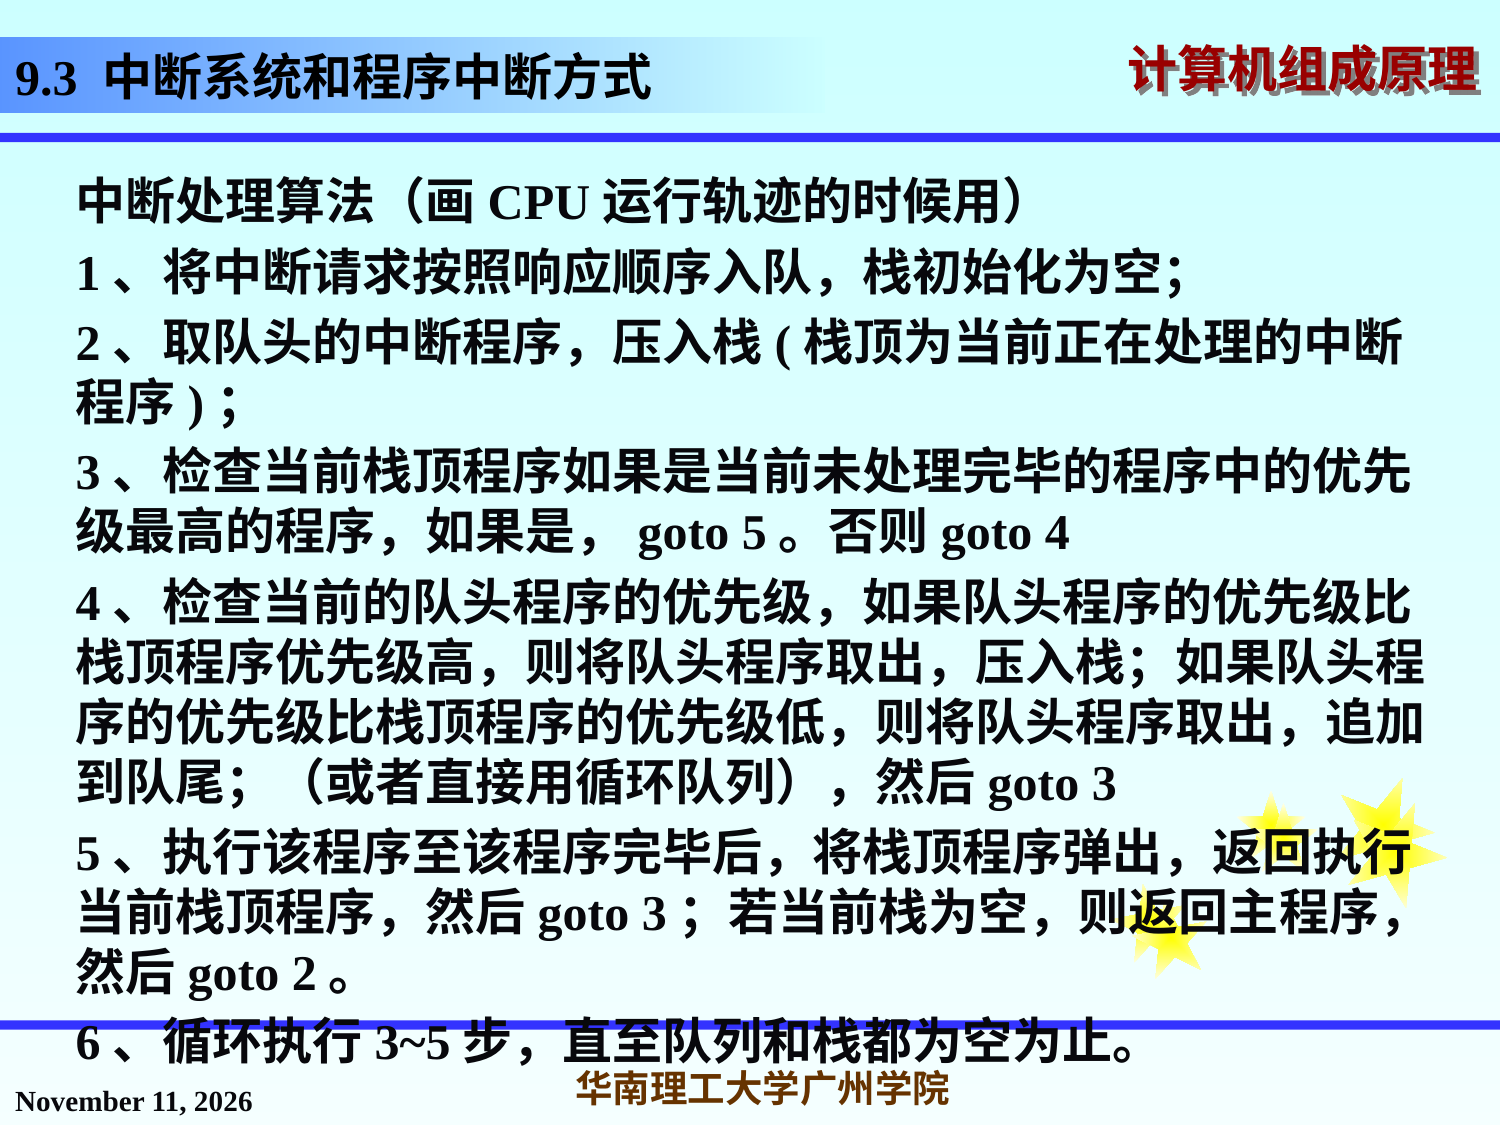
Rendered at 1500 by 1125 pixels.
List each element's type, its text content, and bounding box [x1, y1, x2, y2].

footer 华南理工大学广州学院 [525, 1050, 1000, 1125]
list 中断处理算法（画CPU运行轨迹的时候用） 1、将中断请求按照响应顺序入队，栈初始化为空； 2、取队头的中断程序，压入栈(栈顶为当前正在处理的中断程序)； 3、检查当前栈顶程序如果是当前未处理完毕的程序中的优先级最高的程序，如果是，goto 5。否则goto 4 4、检查当前的队头程序的优先级，如果队头程序的优先级比栈顶程序优先级高，则将队头程序取出，压入栈；如果队头程序的优先级比栈顶程序的优先级低，则将队头程序取出，追加到队尾；（或者直接用循环队列），然后goto 3 5、执行该程序至该程序完毕后，将栈顶程序弹出，返回执行当前栈顶程序，然后goto 3；若当前栈为空，则返回主程序，然后goto 2。 6、循环执行3~5步，直至队列和栈都为空为止。 [60, 162, 1446, 1000]
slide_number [0, 1050, 332, 1125]
title 9.3 中断系统和程序中断方式 [0, 37, 825, 113]
